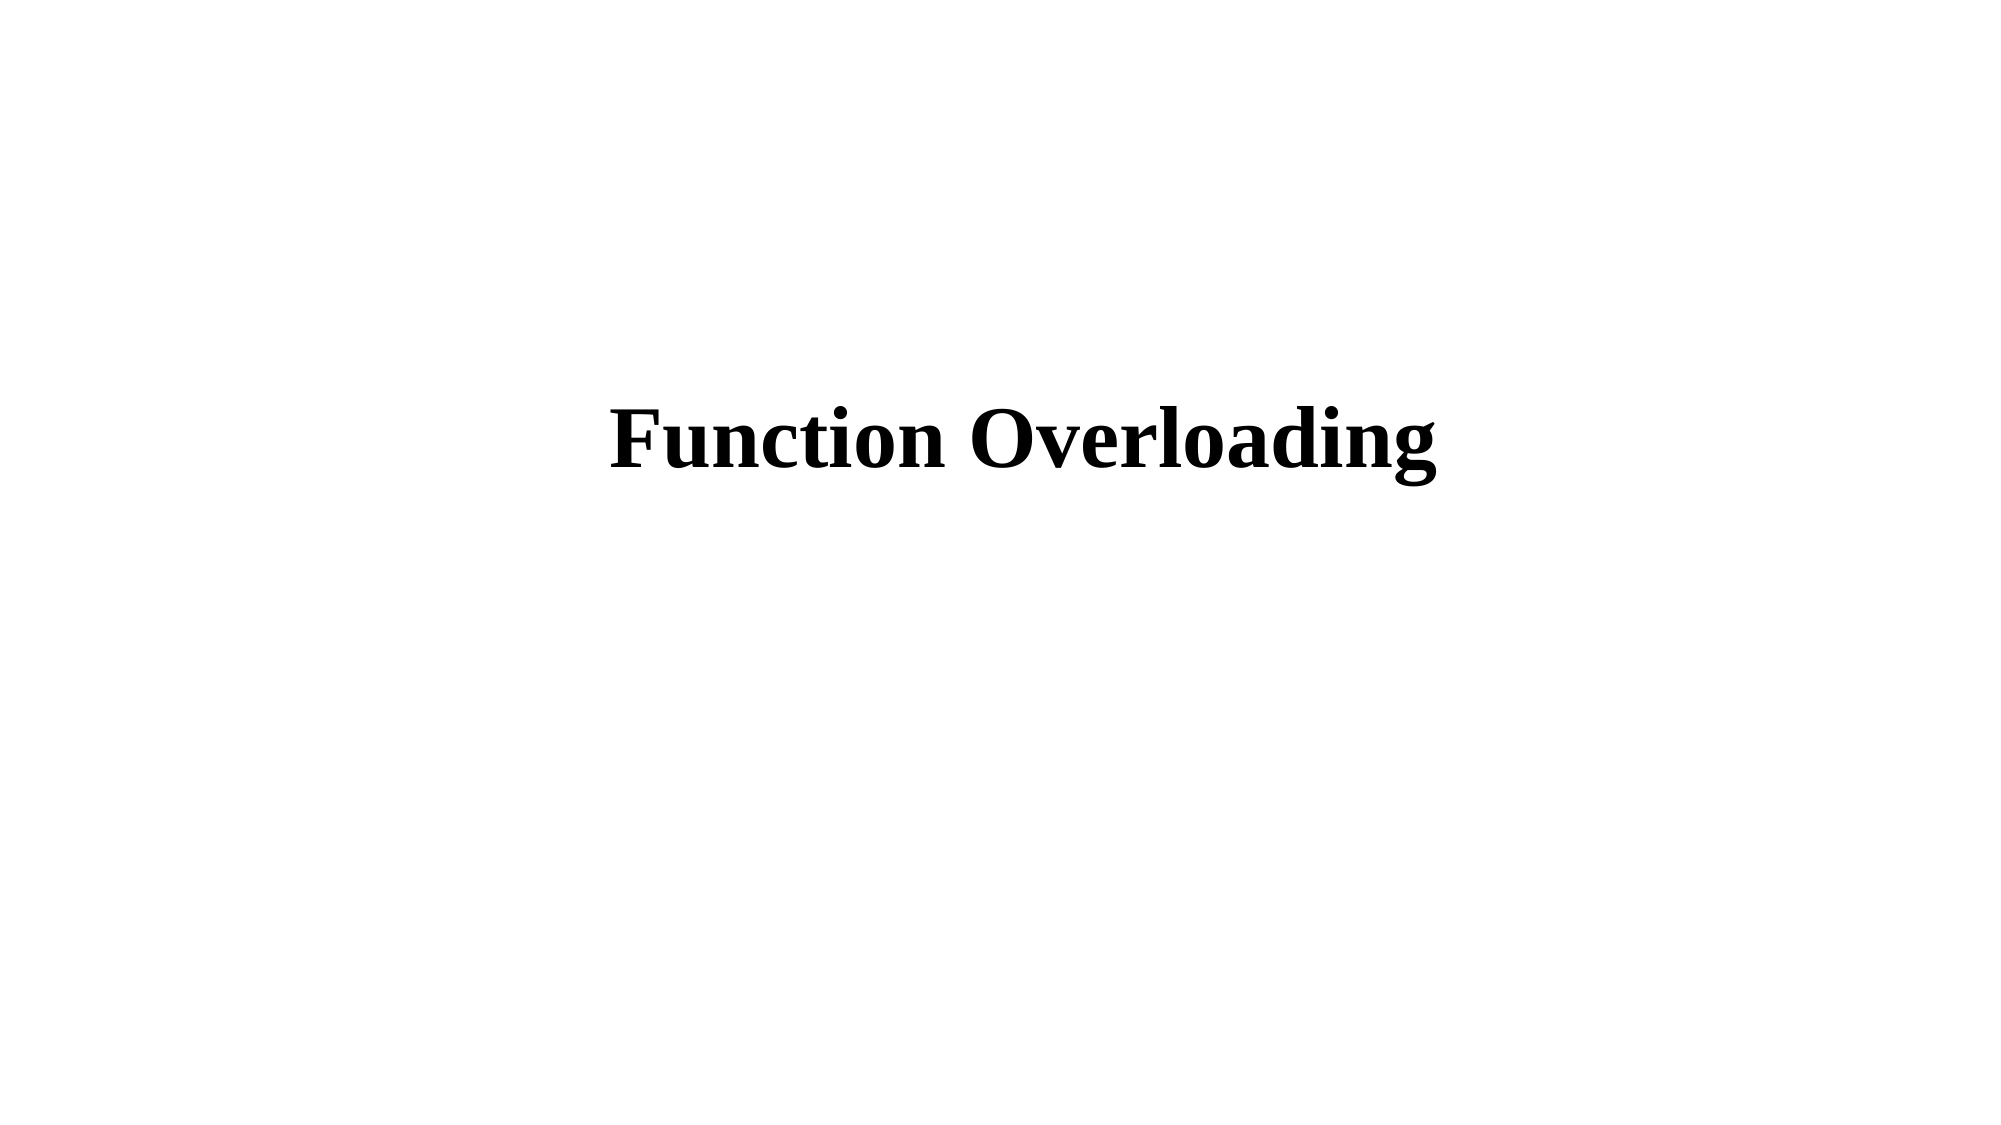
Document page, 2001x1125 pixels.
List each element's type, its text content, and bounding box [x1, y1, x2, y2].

title Function Overloading [172, 382, 1898, 601]
